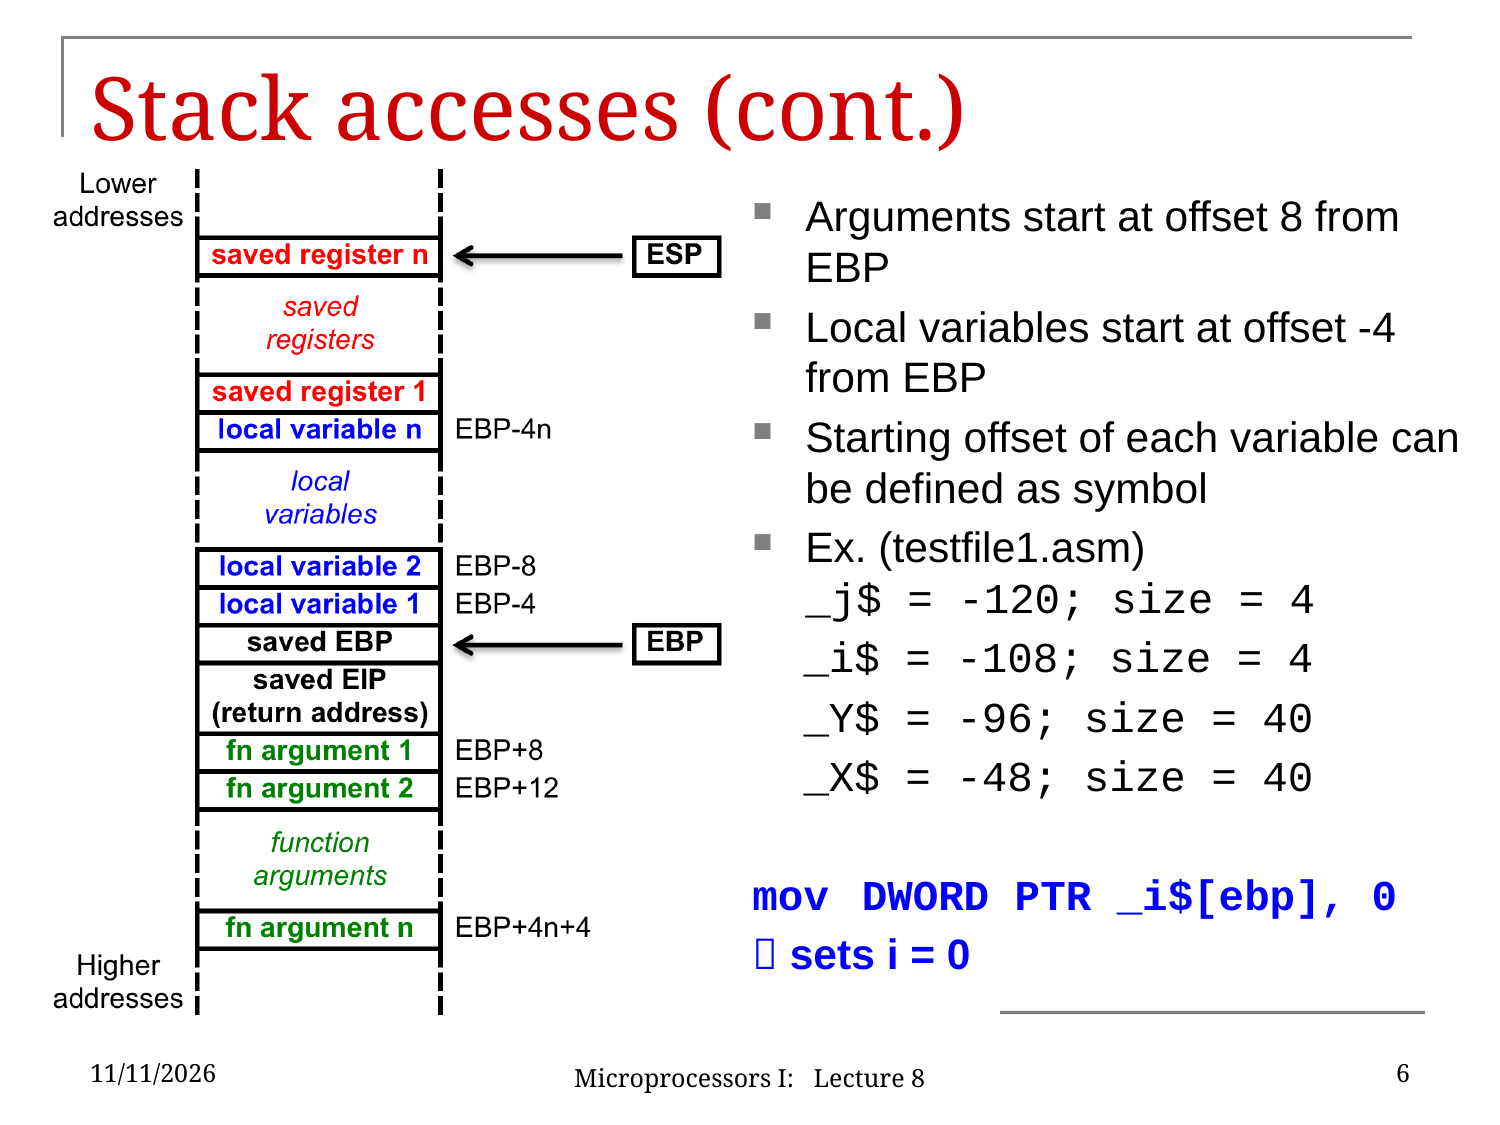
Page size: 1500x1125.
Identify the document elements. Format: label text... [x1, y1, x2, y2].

list Arguments start at offset 8 from EBP Local variables start at offset -4 from EBP Starting offset of each variable can be defined as symbol Ex. (testfile1.asm) _j$ = -120; size = 4 _i$ = -108; size = 4 _Y$ = -96; size = 40 _X$ = -48; size = 40 mov DWORD PTR _i$[ebp], 0  sets i = 0 [1004, 181, 1500, 1000]
footer Microprocessors I: Lecture 8 [512, 1059, 988, 1101]
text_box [0, 169, 1001, 1051]
slide_number 6 [1074, 1023, 1426, 1100]
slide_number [74, 1059, 426, 1100]
title Stack accesses (cont.) [75, 45, 1425, 163]
